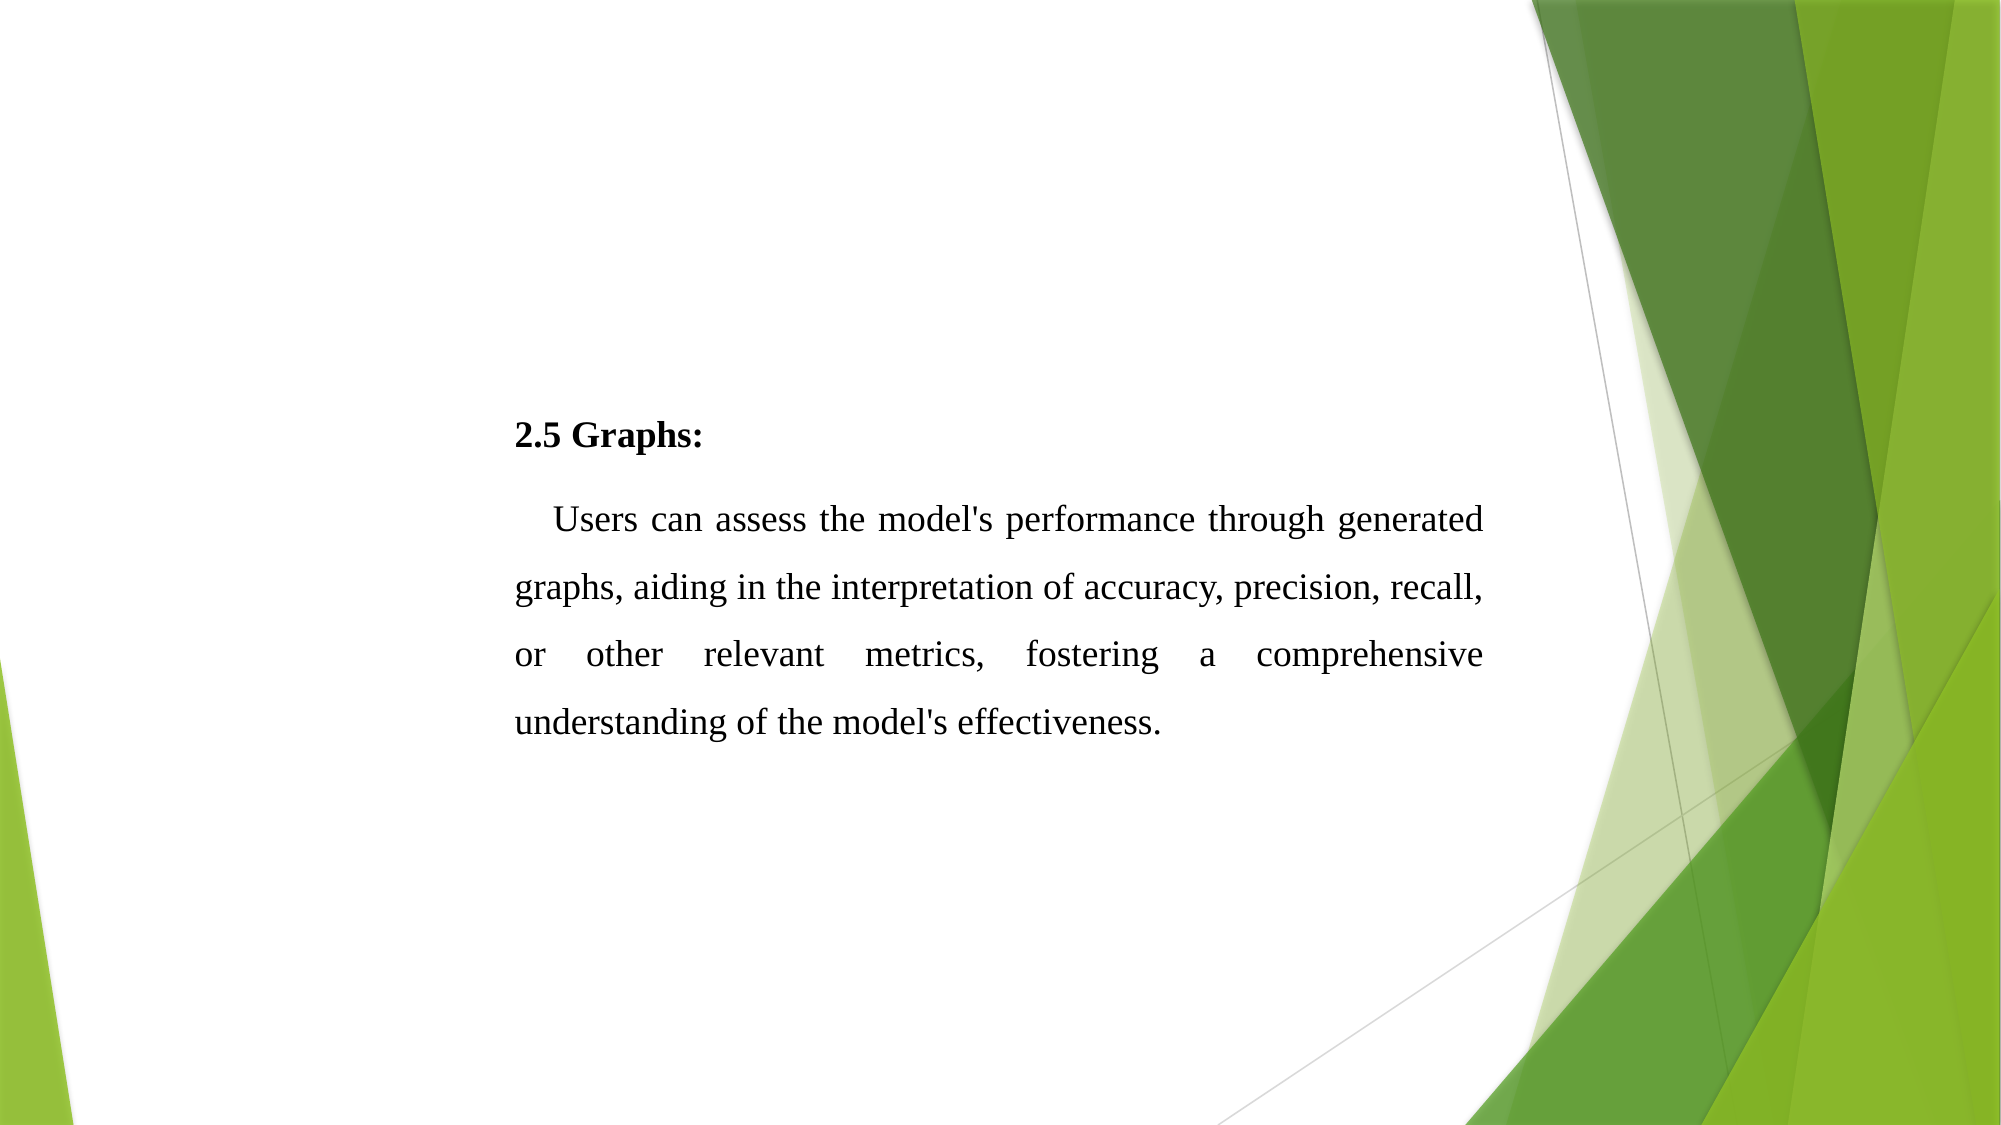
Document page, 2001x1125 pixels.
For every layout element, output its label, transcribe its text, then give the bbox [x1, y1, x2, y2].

text_box 2.5 Graphs: Users can assess the model's performance through generated graphs, aiding in the interpretation of accuracy, precision, recall, or other relevant metrics, fostering a comprehensive understanding of the model's effectiveness. [499, 380, 1500, 749]
